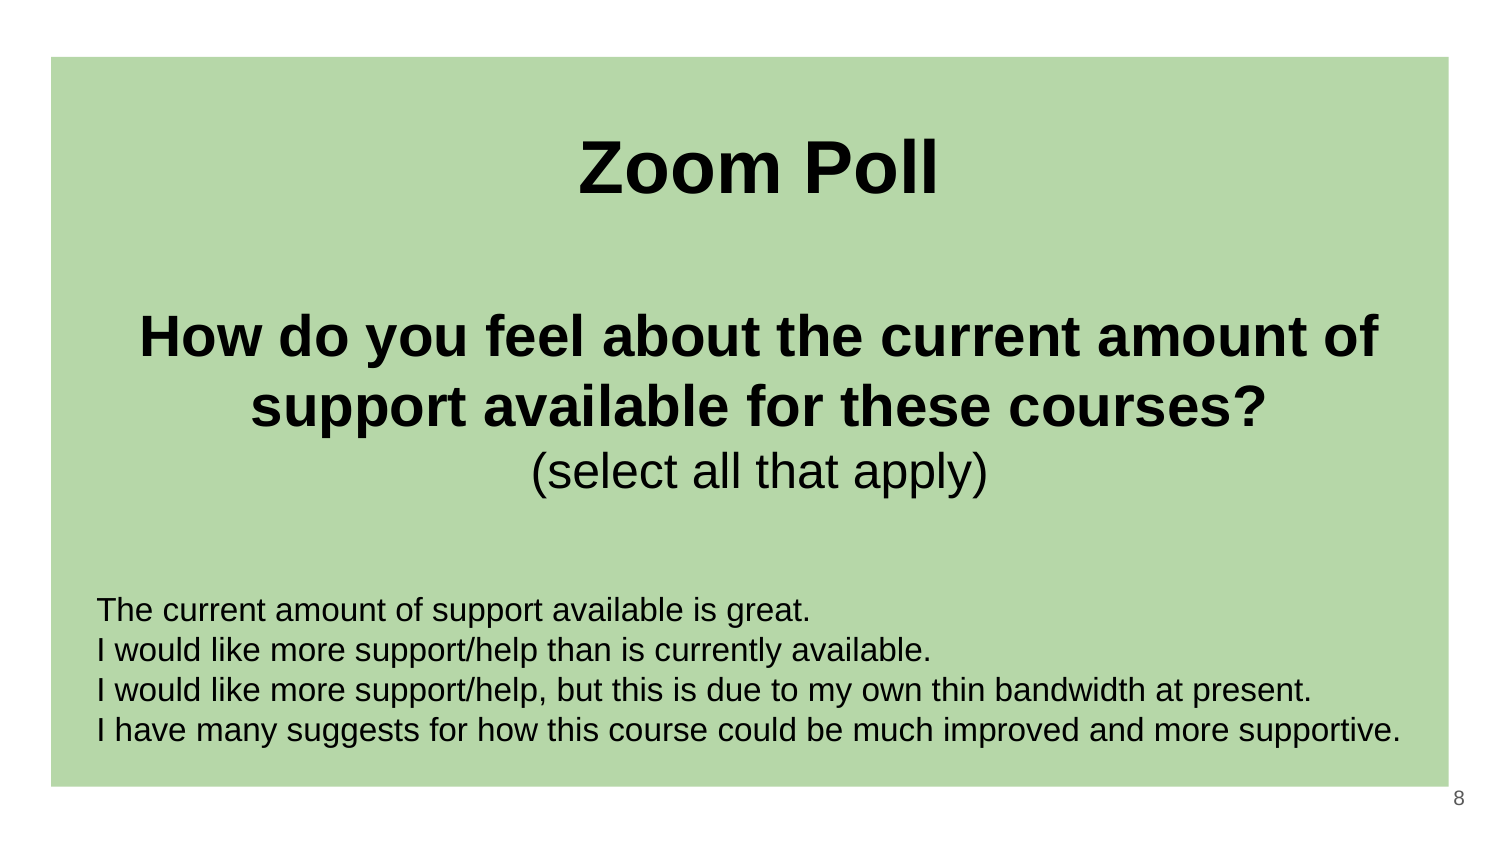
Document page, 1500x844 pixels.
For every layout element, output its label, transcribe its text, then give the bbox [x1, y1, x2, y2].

slide_number ‹#› [1389, 764, 1480, 830]
title Zoom Poll How do you feel about the current amount of support available for these courses? (select all that apply) The current amount of support available is great. I would like more support/help than is currently available. I would like more support/help, but this is due to my own thin bandwidth at present. I have many suggests for how this course could be much improved and more supportive. [81, 489, 1439, 628]
text_box [51, 56, 1449, 787]
